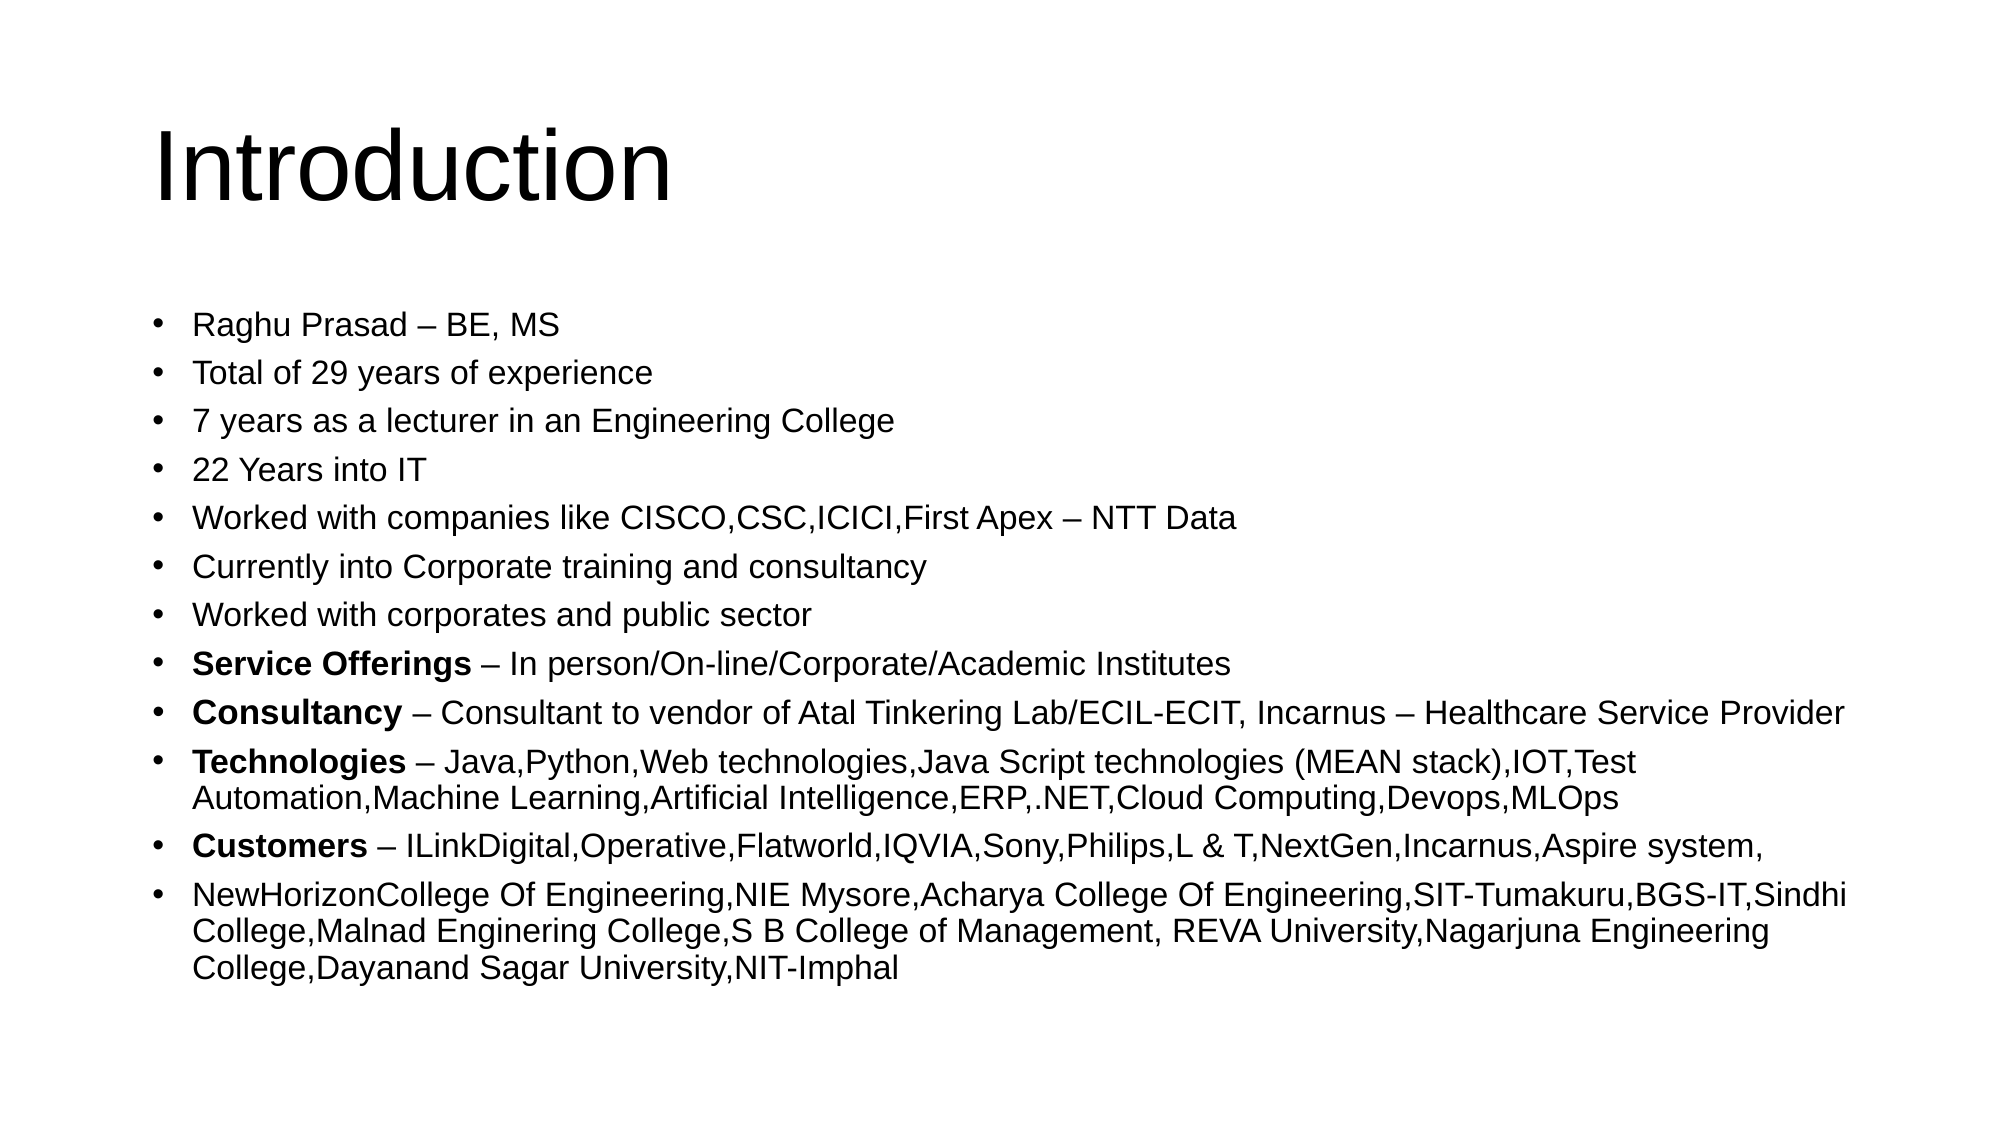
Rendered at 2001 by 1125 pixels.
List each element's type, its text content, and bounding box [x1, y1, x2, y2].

title Introduction [137, 59, 1863, 278]
list Raghu Prasad – BE, MS Total of 29 years of experience 7 years as a lecturer in an Engineering College 22 Years into IT Worked with companies like CISCO,CSC,ICICI,First Apex – NTT Data Currently into Corporate training and consultancy Worked with corporates and public sector Service Offerings – In person/On-line/Corporate/Academic Institutes Consultancy – Consultant to vendor of Atal Tinkering Lab/ECIL-ECIT, Incarnus – Healthcare Service Provider Technologies – Java,Python,Web technologies,Java Script technologies (MEAN stack),IOT,Test Automation,Machine Learning,Artificial Intelligence,ERP,.NET,Cloud Computing,Devops,MLOps Customers – ILinkDigital,Operative,Flatworld,IQVIA,Sony,Philips,L & T,NextGen,Incarnus,Aspire system, NewHorizonCollege Of Engineering,NIE Mysore,Acharya College Of Engineering,SIT-Tumakuru,BGS-IT,Sindhi College,Malnad Enginering College,S B College of Management, REVA University,Nagarjuna Engineering College,Dayanand Sagar University,NIT-Imphal [137, 299, 1863, 1014]
